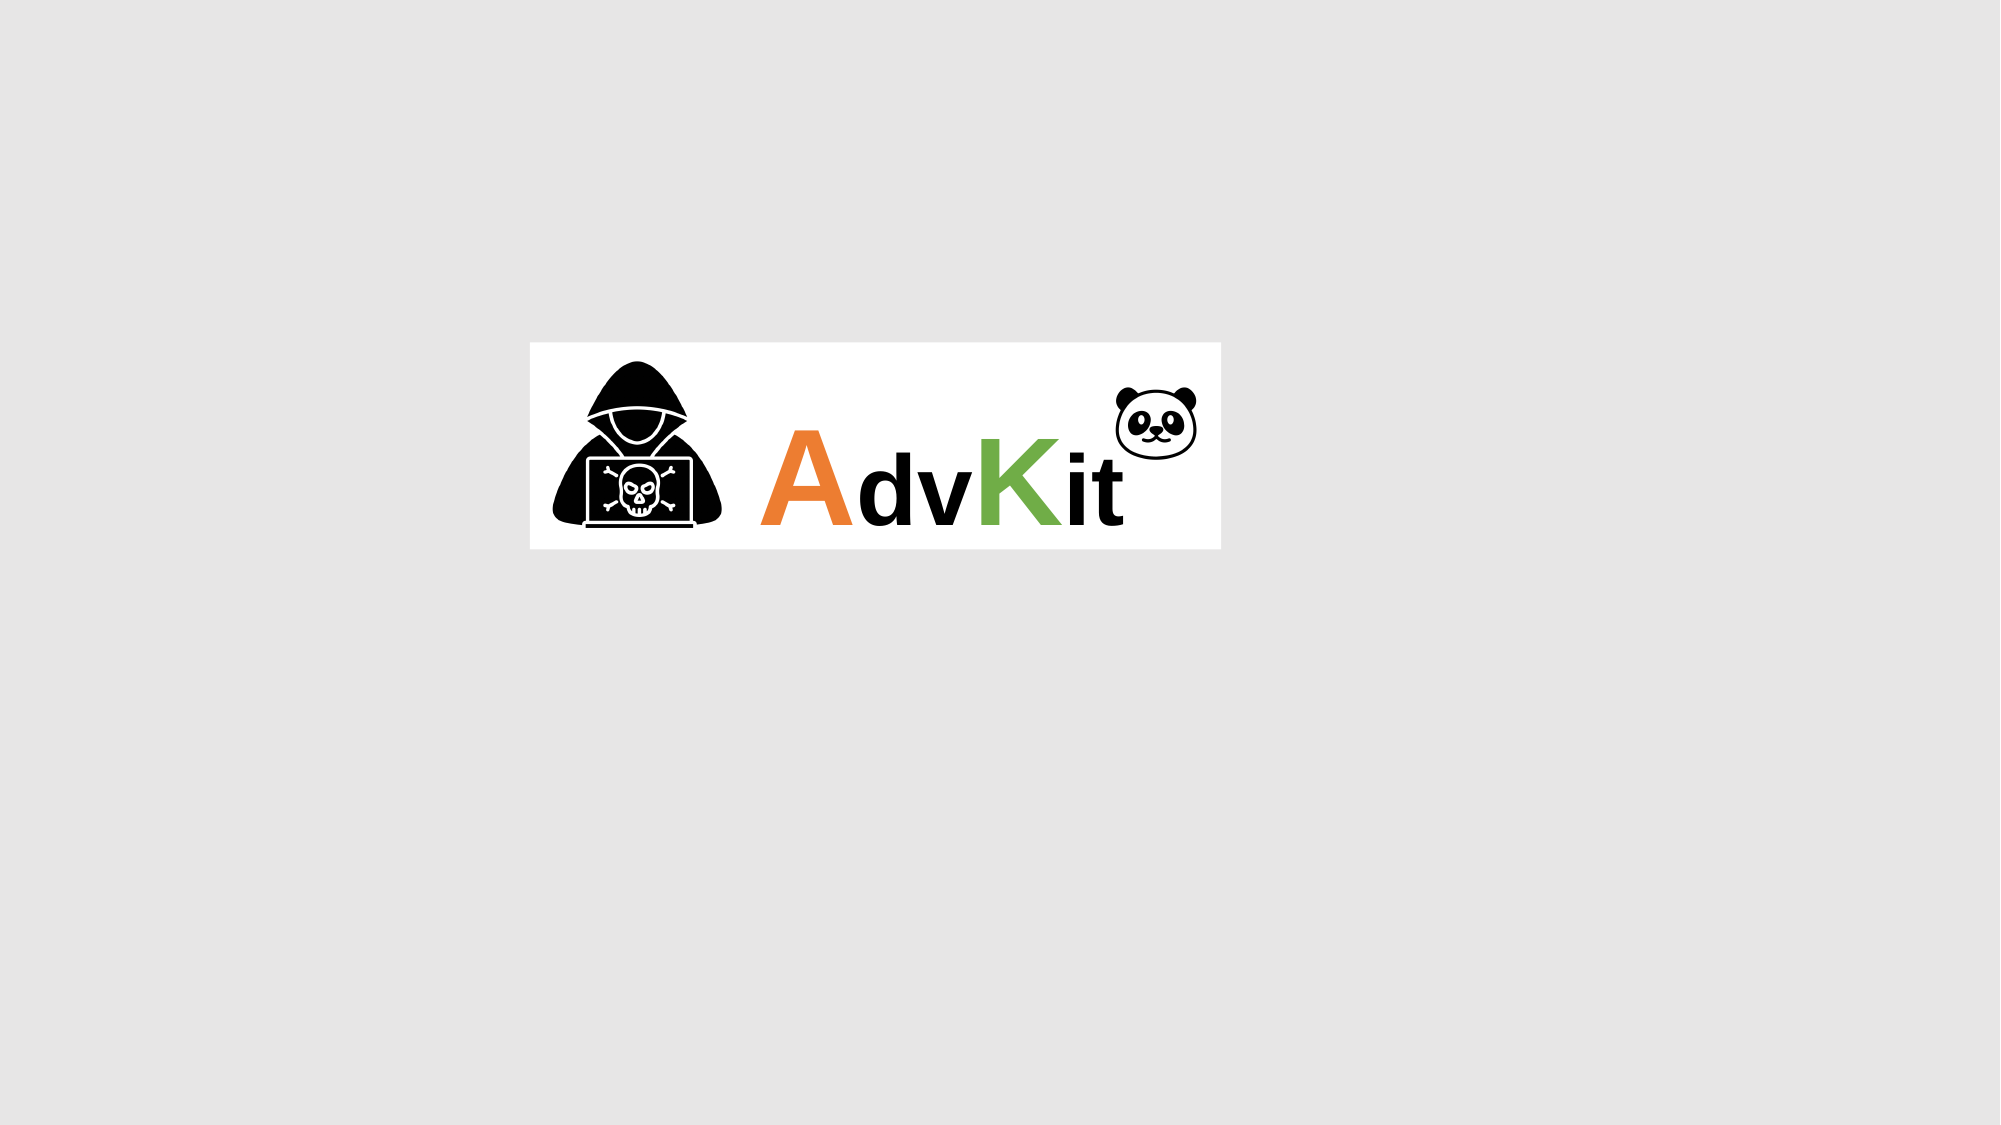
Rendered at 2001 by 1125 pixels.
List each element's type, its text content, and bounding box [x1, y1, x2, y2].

text_box AdvKit [742, 380, 1140, 561]
text_box [529, 341, 1222, 550]
picture [1112, 380, 1199, 467]
picture [547, 355, 727, 534]
